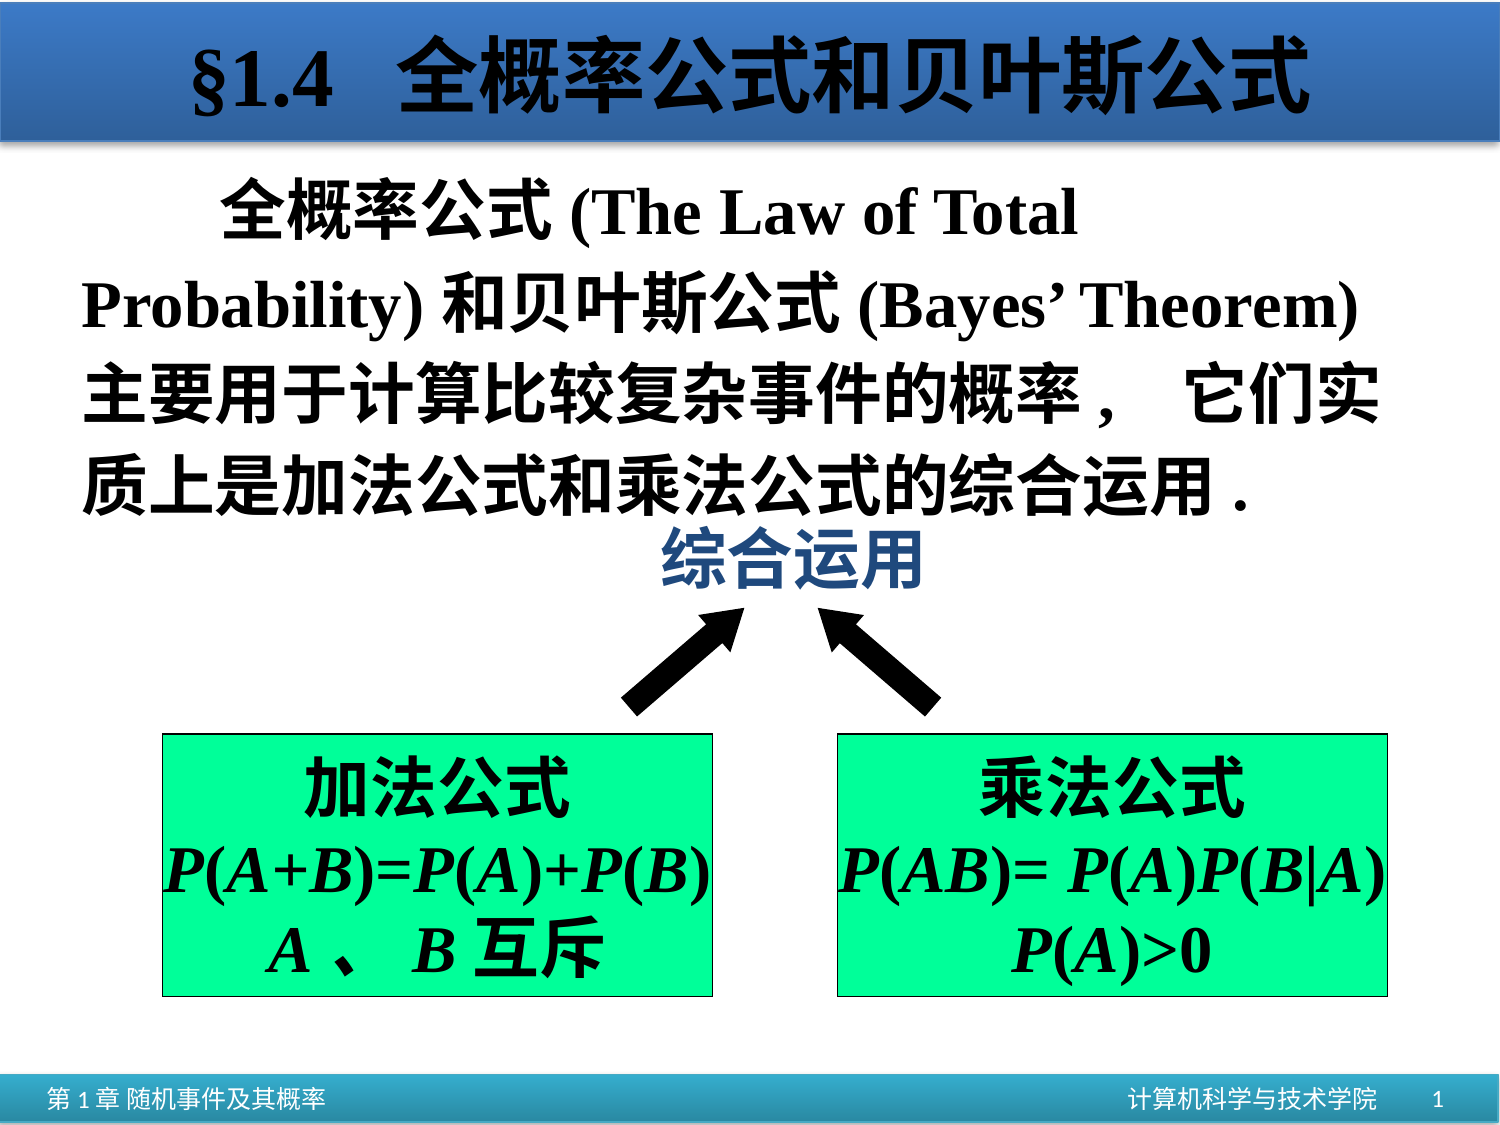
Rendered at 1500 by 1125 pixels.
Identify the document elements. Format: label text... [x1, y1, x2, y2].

title §1.4 全概率公式和贝叶斯公式 [75, 15, 1425, 132]
text_box 乘法公式 P(AB)= P(A)P(B|A) P(A)>0 [837, 734, 1388, 997]
text_box 全概率公式(The Law of Total Probability)和贝叶斯公式(Bayes’ Theorem)主要用于计算比较复杂事件的概率, 它们实质上是加法公式和乘法公式的综合运用. [66, 148, 1451, 532]
text_box 加法公式 P(A+B)=P(A)+P(B) A、B互斥 [162, 734, 713, 997]
text_box 综合运用 [587, 509, 1000, 604]
text_box [818, 608, 941, 716]
text_box [621, 608, 744, 716]
